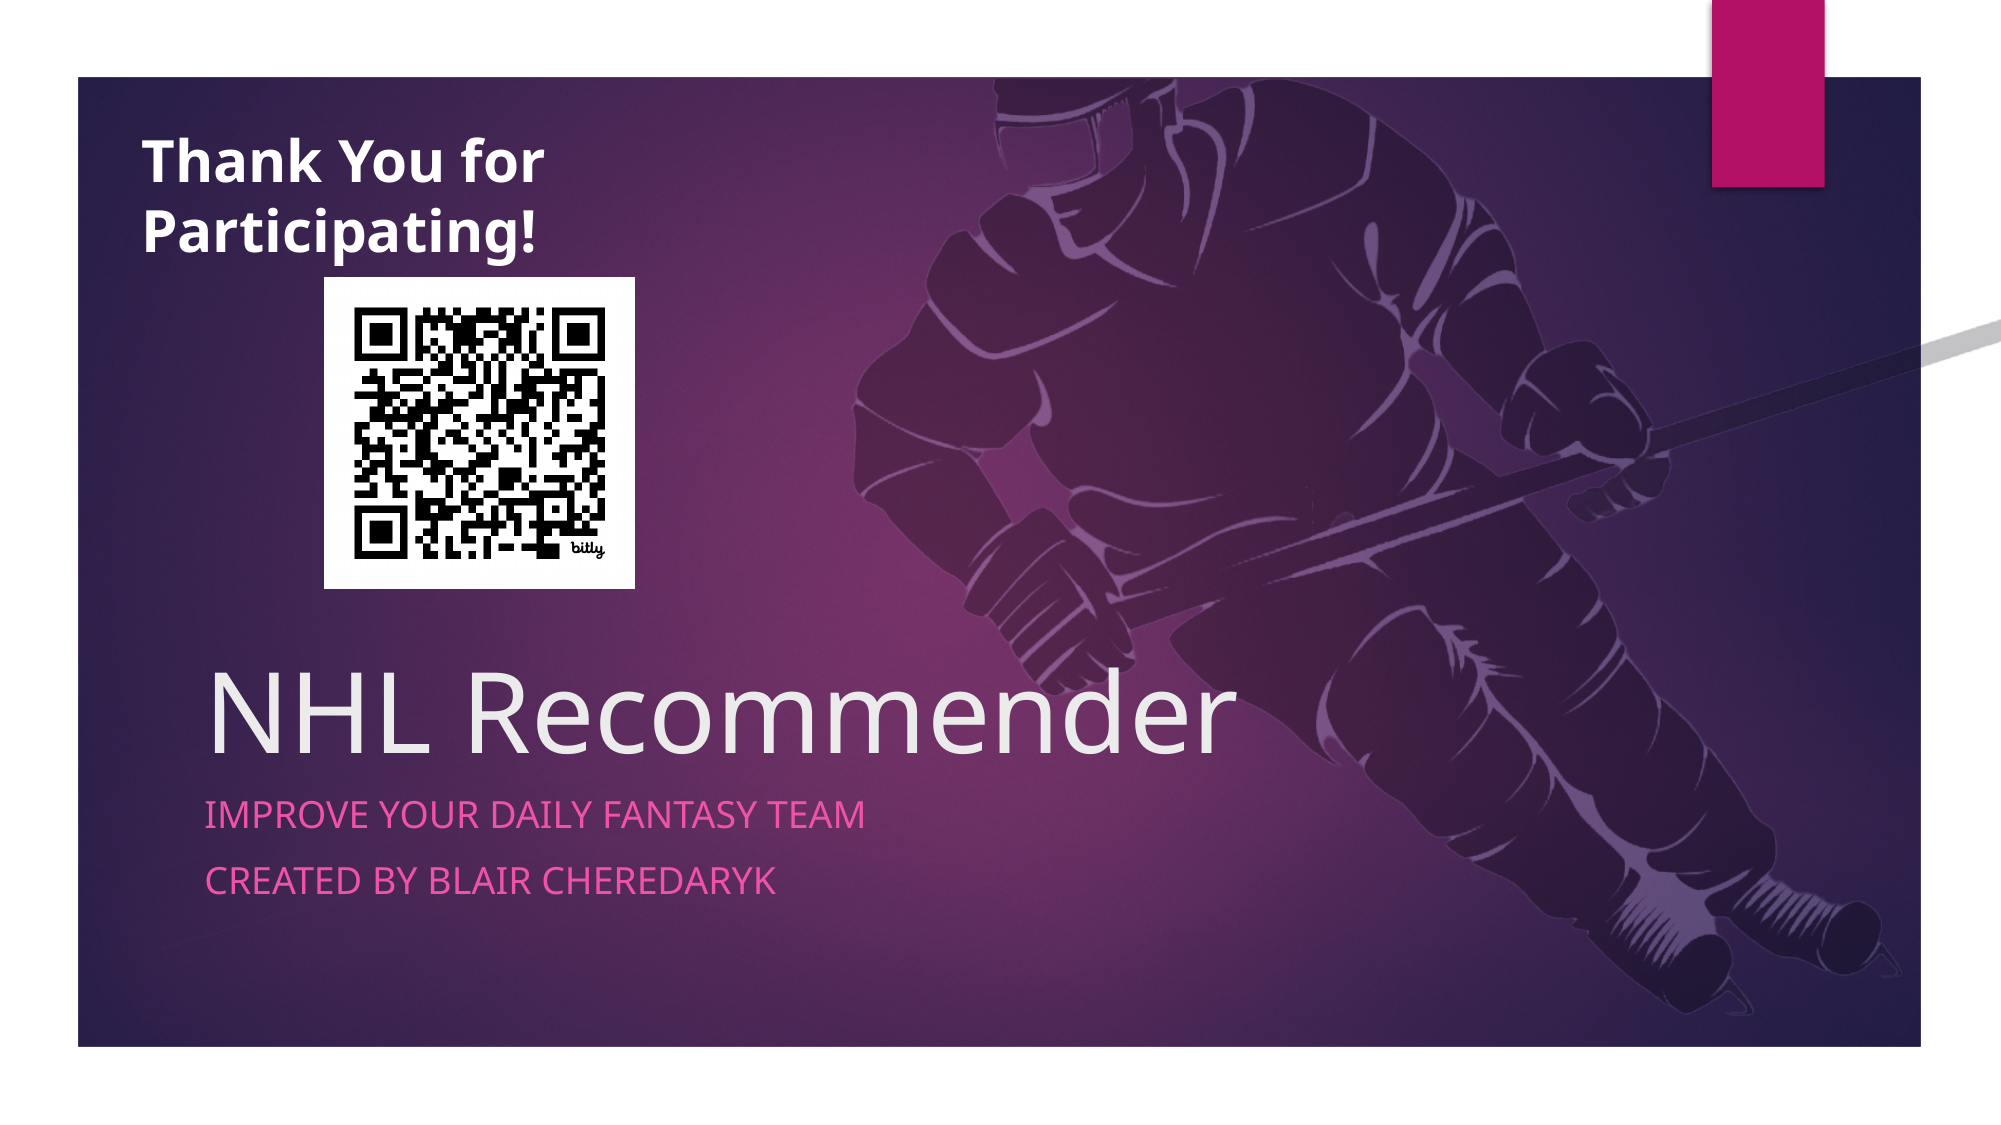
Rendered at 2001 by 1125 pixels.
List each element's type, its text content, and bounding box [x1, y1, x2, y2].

picture [323, 79, 2000, 1125]
title NHL Recommender [189, 344, 549, 783]
text_box Thank You for Participating! [126, 117, 549, 272]
subtitle Improve your daily fantasy team Created by blair cheredaryk [189, 783, 549, 925]
